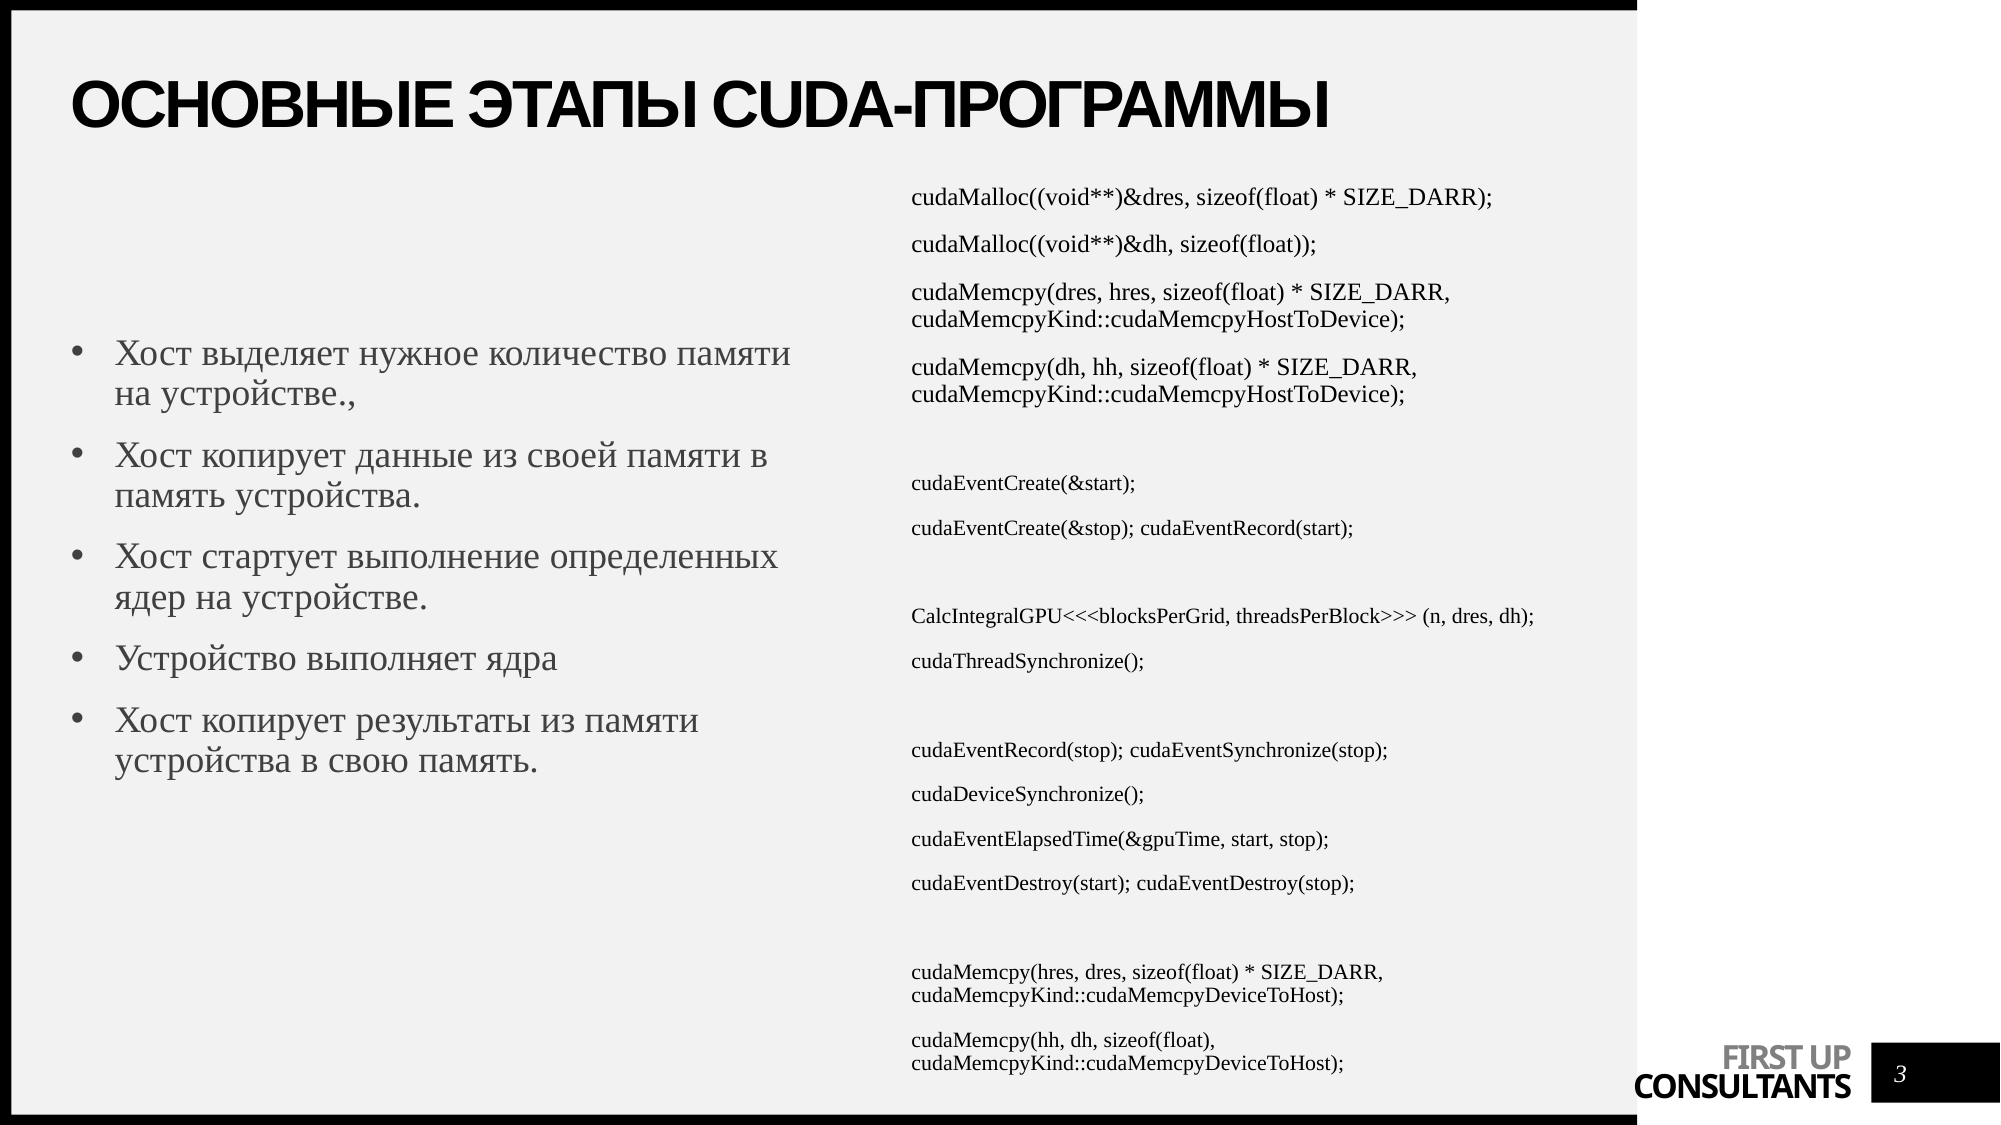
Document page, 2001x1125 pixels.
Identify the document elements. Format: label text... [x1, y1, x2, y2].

slide_number 3 [1877, 1050, 1924, 1096]
list cudaMalloc((void**)&dres, sizeof(float) * SIZE_DARR); cudaMalloc((void**)&dh, sizeof(float)); cudaMemcpy(dres, hres, sizeof(float) * SIZE_DARR, cudaMemcpyKind::cudaMemcpyHostToDevice); cudaMemcpy(dh, hh, sizeof(float) * SIZE_DARR, cudaMemcpyKind::cudaMemcpyHostToDevice); cudaEventCreate(&start); cudaEventCreate(&stop); cudaEventRecord(start); CalcIntegralGPU<<<blocksPerGrid, threadsPerBlock>>> (n, dres, dh); cudaThreadSynchronize(); cudaEventRecord(stop); cudaEventSynchronize(stop); cudaDeviceSynchronize(); cudaEventElapsedTime(&gpuTime, start, stop); cudaEventDestroy(start); cudaEventDestroy(stop); cudaMemcpy(hres, dres, sizeof(float) * SIZE_DARR, cudaMemcpyKind::cudaMemcpyDeviceToHost); cudaMemcpy(hh, dh, sizeof(float), cudaMemcpyKind::cudaMemcpyDeviceToHost); [911, 183, 1580, 1125]
title Основные этапы CUDA-программы [70, 70, 1580, 142]
list Хост выделяет нужное количество памяти на устройстве., Хост копирует данные из своей памяти в память устройства. Хост стартует выполнение определенных ядер на устройстве. Устройство выполняет ядра Хост копирует результаты из памяти устройства в свою память. [70, 333, 809, 802]
